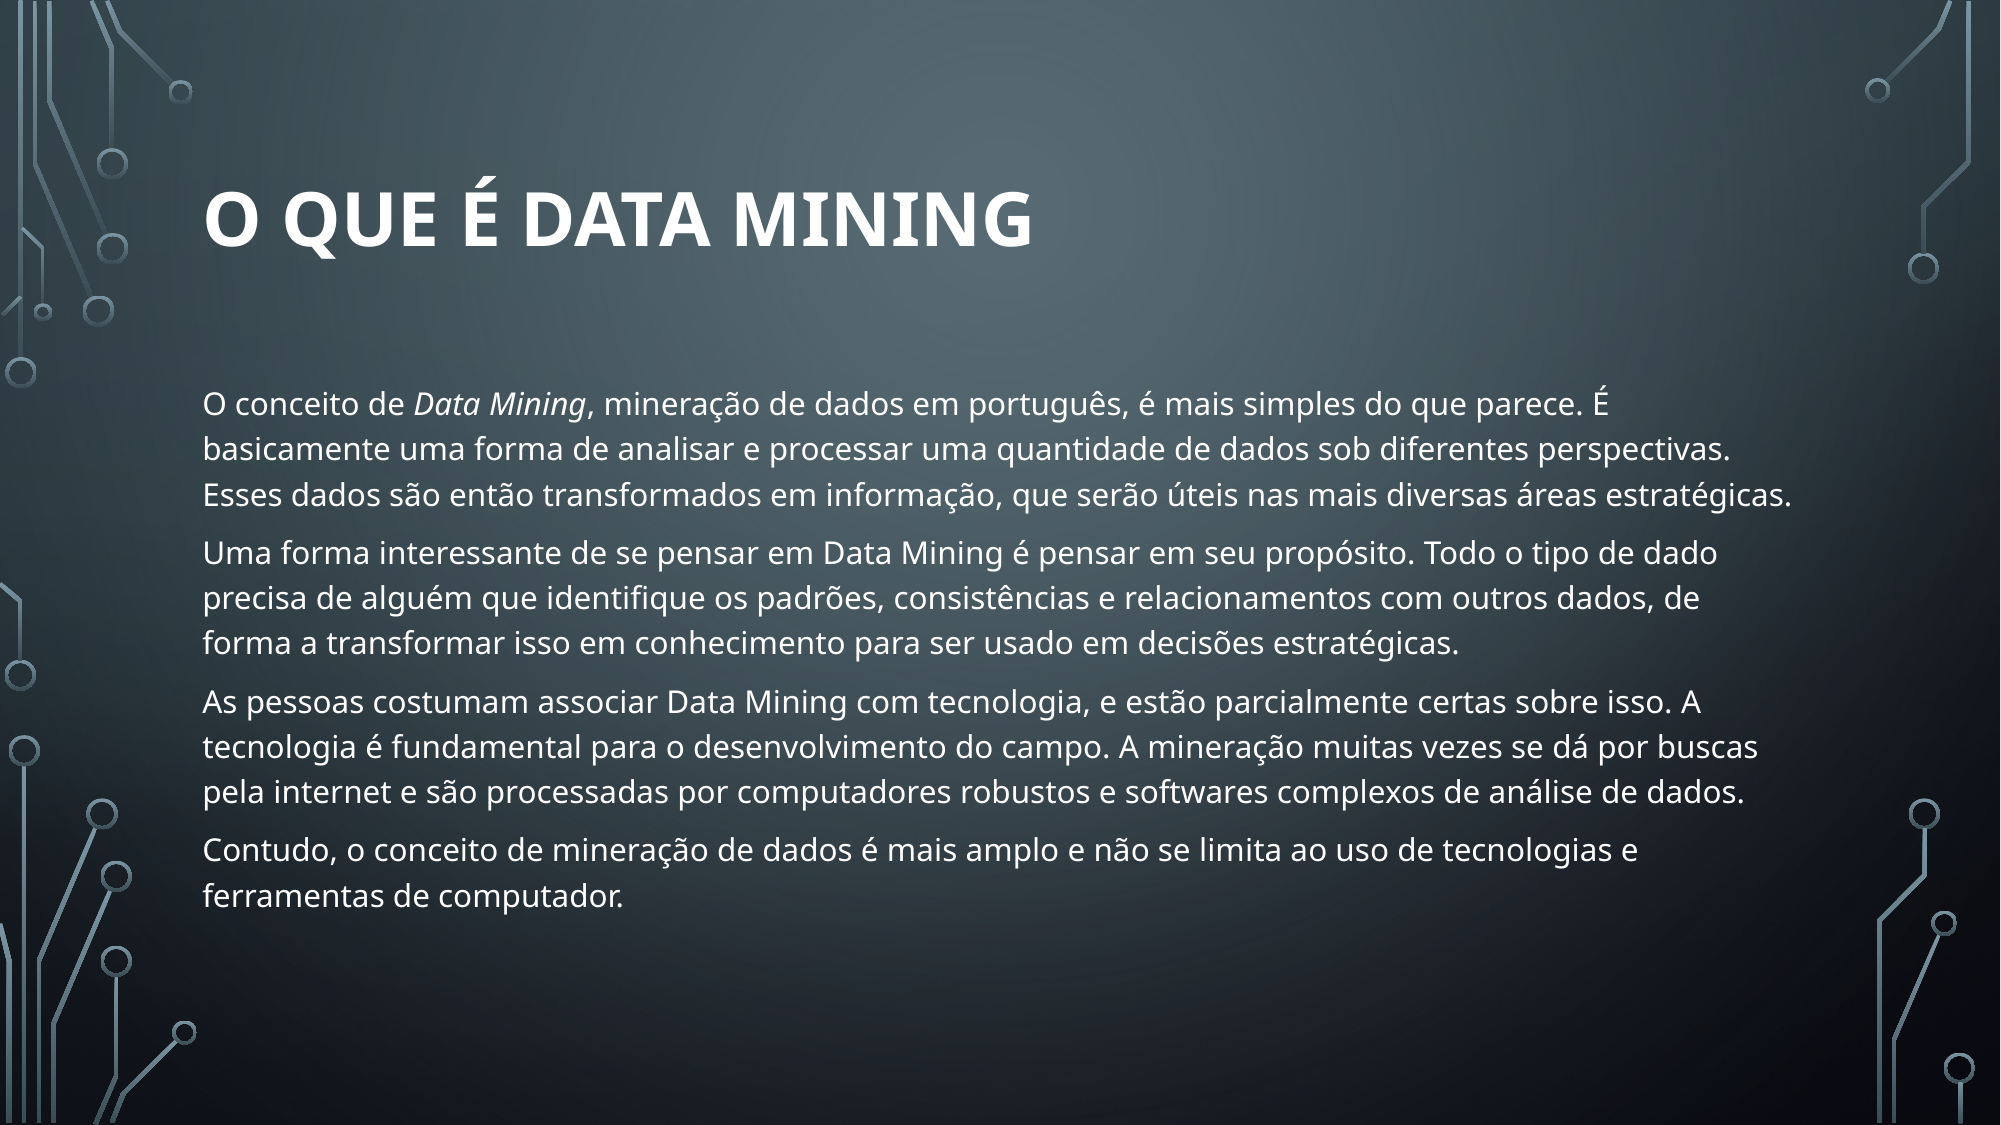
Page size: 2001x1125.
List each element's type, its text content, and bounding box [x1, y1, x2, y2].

title O que é Data Mining [187, 101, 1813, 344]
list O conceito de Data Mining, mineração de dados em português, é mais simples do que parece. É basicamente uma forma de analisar e processar uma quantidade de dados sob diferentes perspectivas. Esses dados são então transformados em informação, que serão úteis nas mais diversas áreas estratégicas. Uma forma interessante de se pensar em Data Mining é pensar em seu propósito. Todo o tipo de dado precisa de alguém que identifique os padrões, consistências e relacionamentos com outros dados, de forma a transformar isso em conhecimento para ser usado em decisões estratégicas. As pessoas costumam associar Data Mining com tecnologia, e estão parcialmente certas sobre isso. A tecnologia é fundamental para o desenvolvimento do campo. A mineração muitas vezes se dá por buscas pela internet e são processadas por computadores robustos e softwares complexos de análise de dados. Contudo, o conceito de mineração de dados é mais amplo e não se limita ao uso de tecnologias e ferramentas de computador. [187, 369, 1813, 950]
